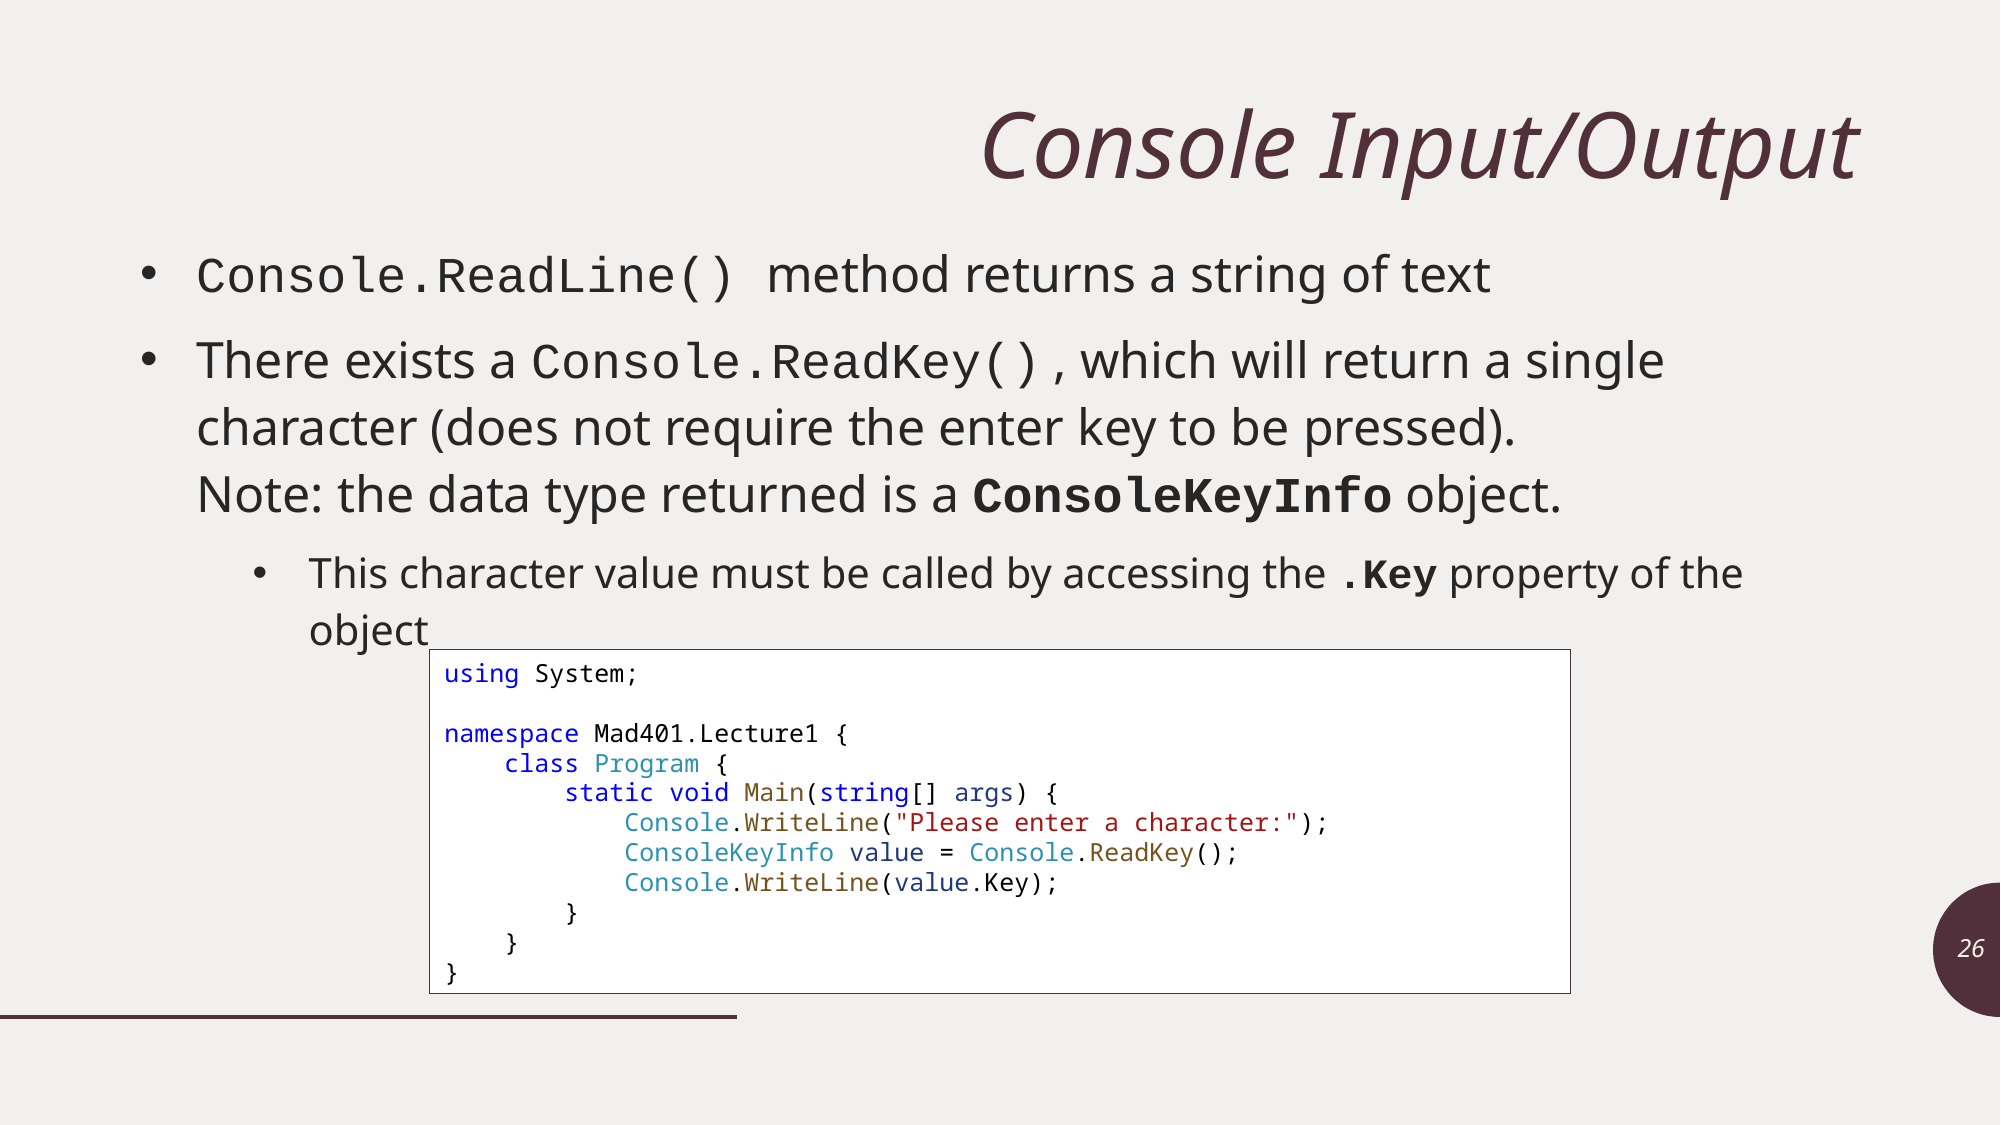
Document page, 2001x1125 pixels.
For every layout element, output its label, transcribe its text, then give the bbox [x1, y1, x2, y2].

list Console.ReadLine() method returns a string of text There exists a Console.ReadKey() , which will return a single character (does not require the enter key to be pressed). Note: the data type returned is a ConsoleKeyInfo object. This character value must be called by accessing the .Key property of the object [125, 227, 1875, 999]
title Console Input/Output [125, 91, 1875, 207]
slide_number 26 [1933, 919, 2000, 980]
text_box using System; namespace Mad401.Lecture1 { class Program { static void Main(string[] args) { Console.WriteLine("Please enter a character:"); ConsoleKeyInfo value = Console.ReadKey(); Console.WriteLine(value.Key); } } } [429, 649, 1571, 994]
